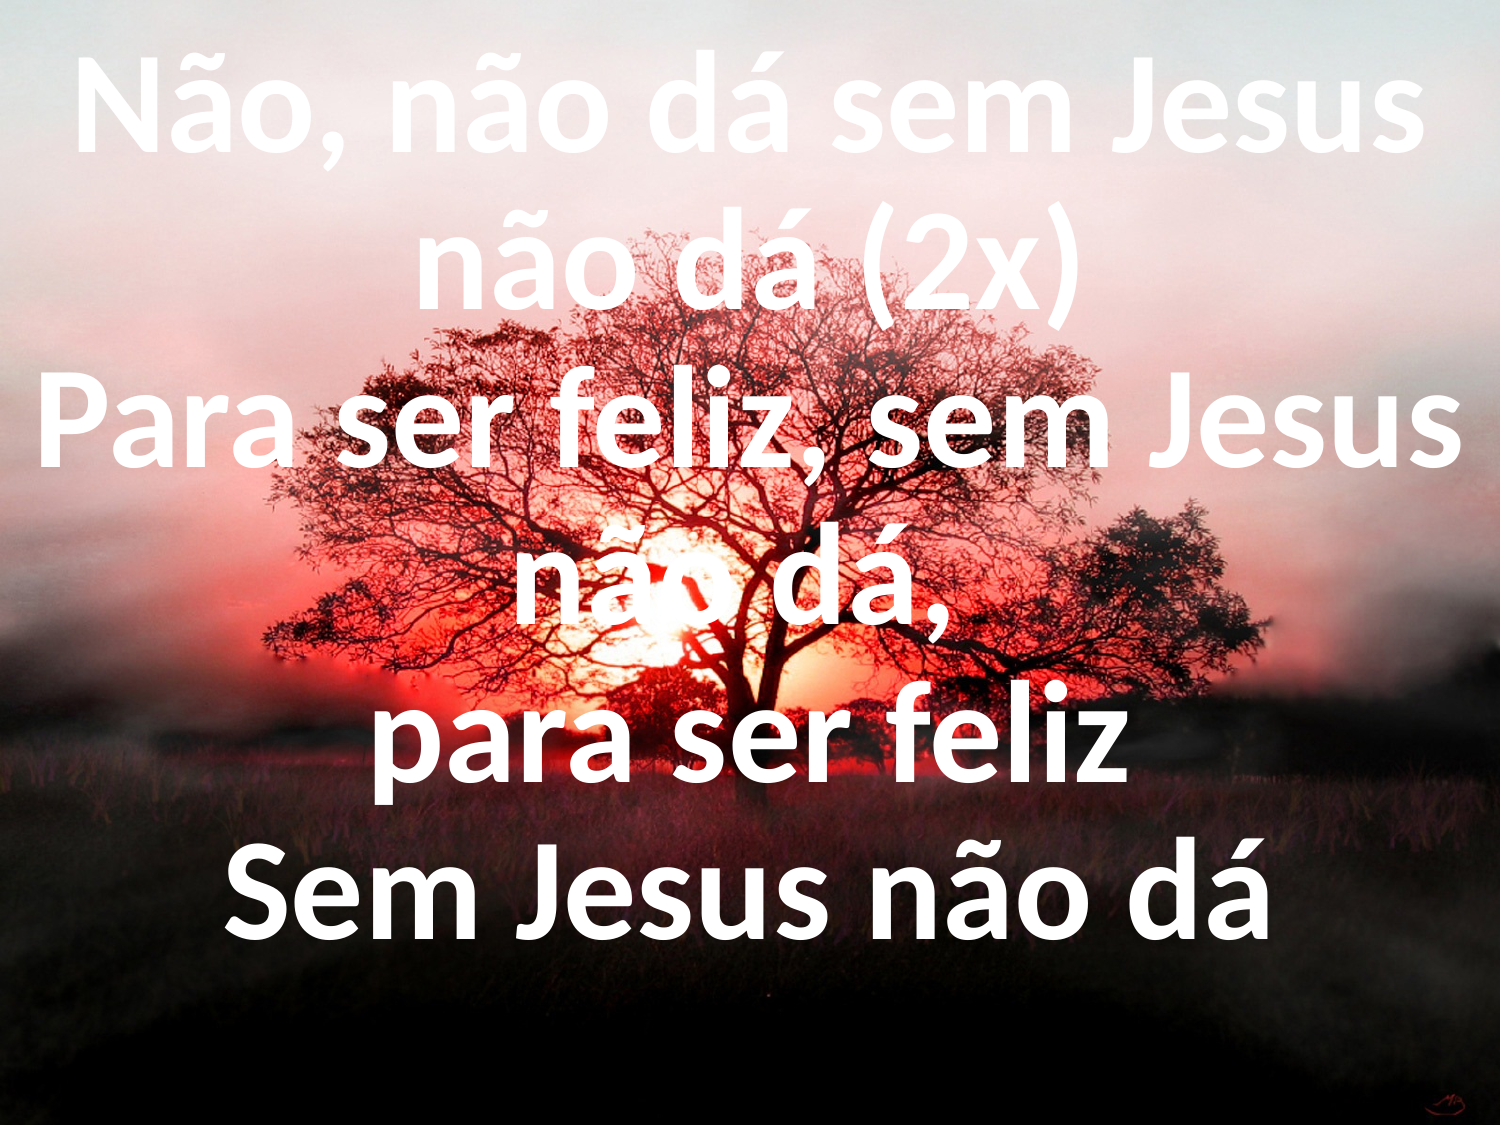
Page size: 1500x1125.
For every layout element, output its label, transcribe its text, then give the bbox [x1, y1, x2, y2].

text_box Não, não dá sem Jesus não dá (2x) Para ser feliz, sem Jesus não dá, para ser feliz Sem Jesus não dá [18, 19, 1481, 979]
picture [0, 0, 1500, 1125]
